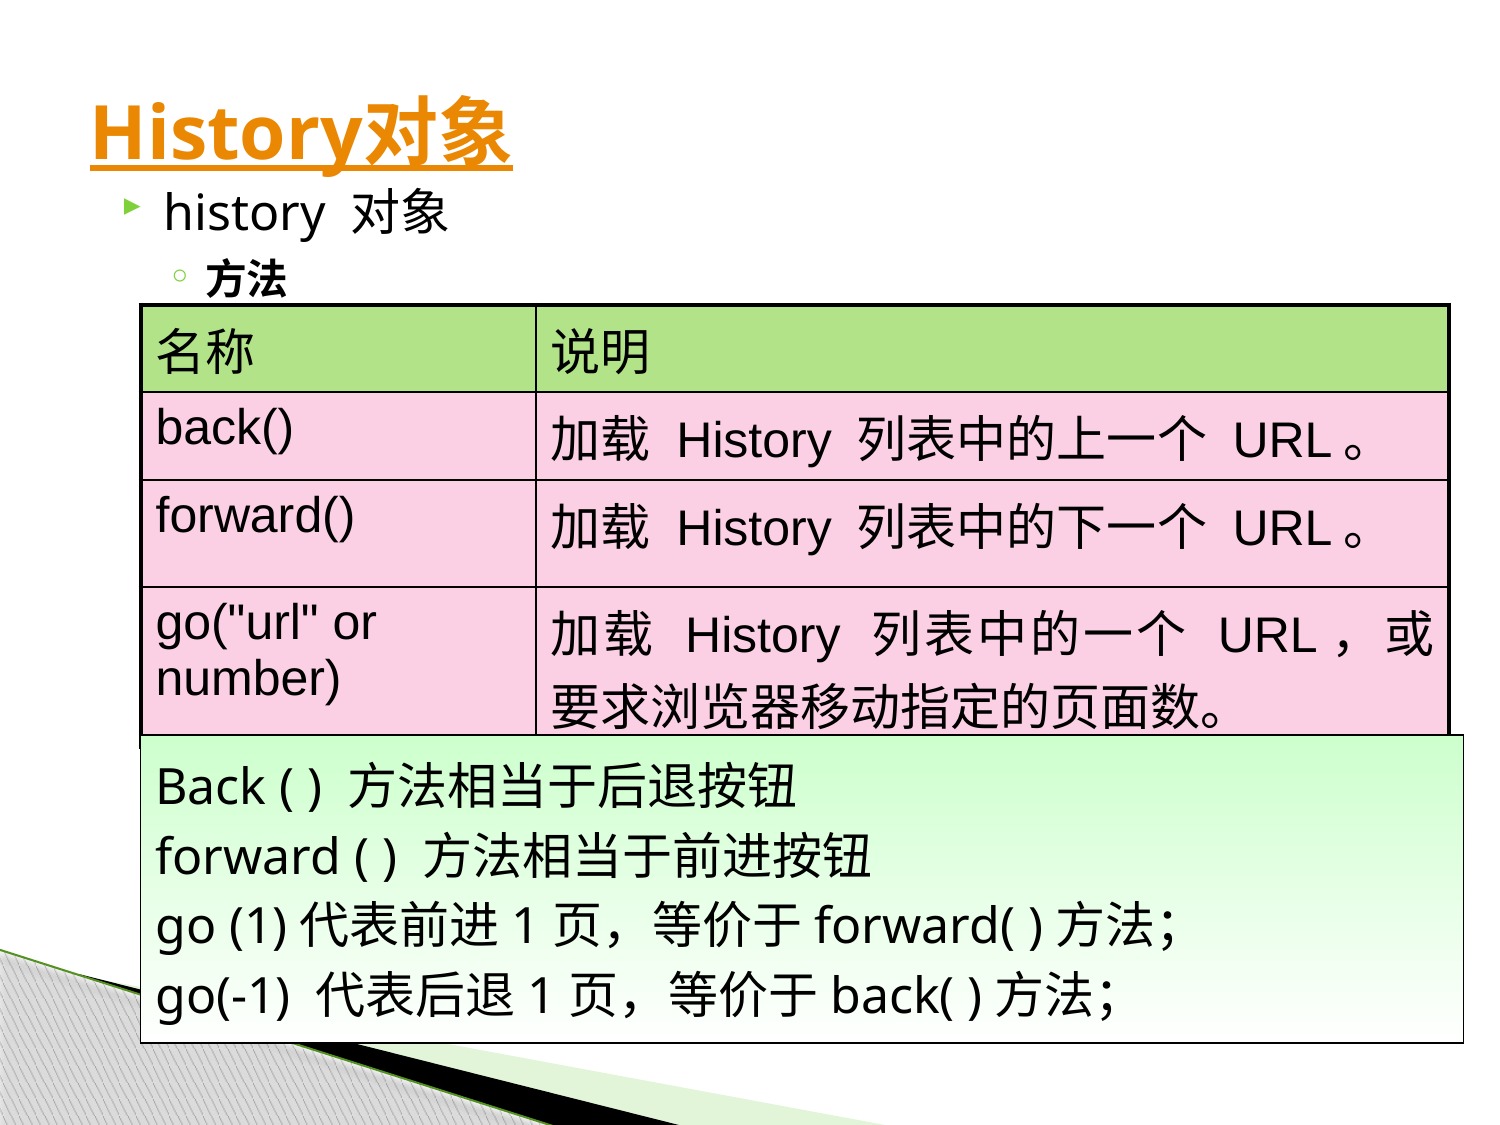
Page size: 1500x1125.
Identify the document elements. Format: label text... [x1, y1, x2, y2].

table_cell 加载 History 列表中的上一个 URL。 [537, 393, 1447, 479]
table_cell go("url" or number) [143, 588, 535, 735]
table_header 名称 [143, 307, 535, 391]
table_cell back() [143, 393, 535, 479]
text_box Back ( ) 方法相当于后退按钮 forward ( ) 方法相当于前进按钮 go (1)代表前进1页，等价于forward( )方法； go(-1) 代表后退1页，等价于back( )方法； [140, 735, 1464, 1043]
list history 对象 方法 [88, 172, 1447, 327]
table_cell forward() [143, 481, 535, 586]
title History对象 [75, 45, 1425, 233]
table_header 说明 [537, 307, 1447, 391]
table_cell 加载 History 列表中的一个 URL，或要求浏览器移动指定的页面数。 [537, 588, 1447, 735]
table_cell 加载 History 列表中的下一个 URL。 [537, 481, 1447, 586]
